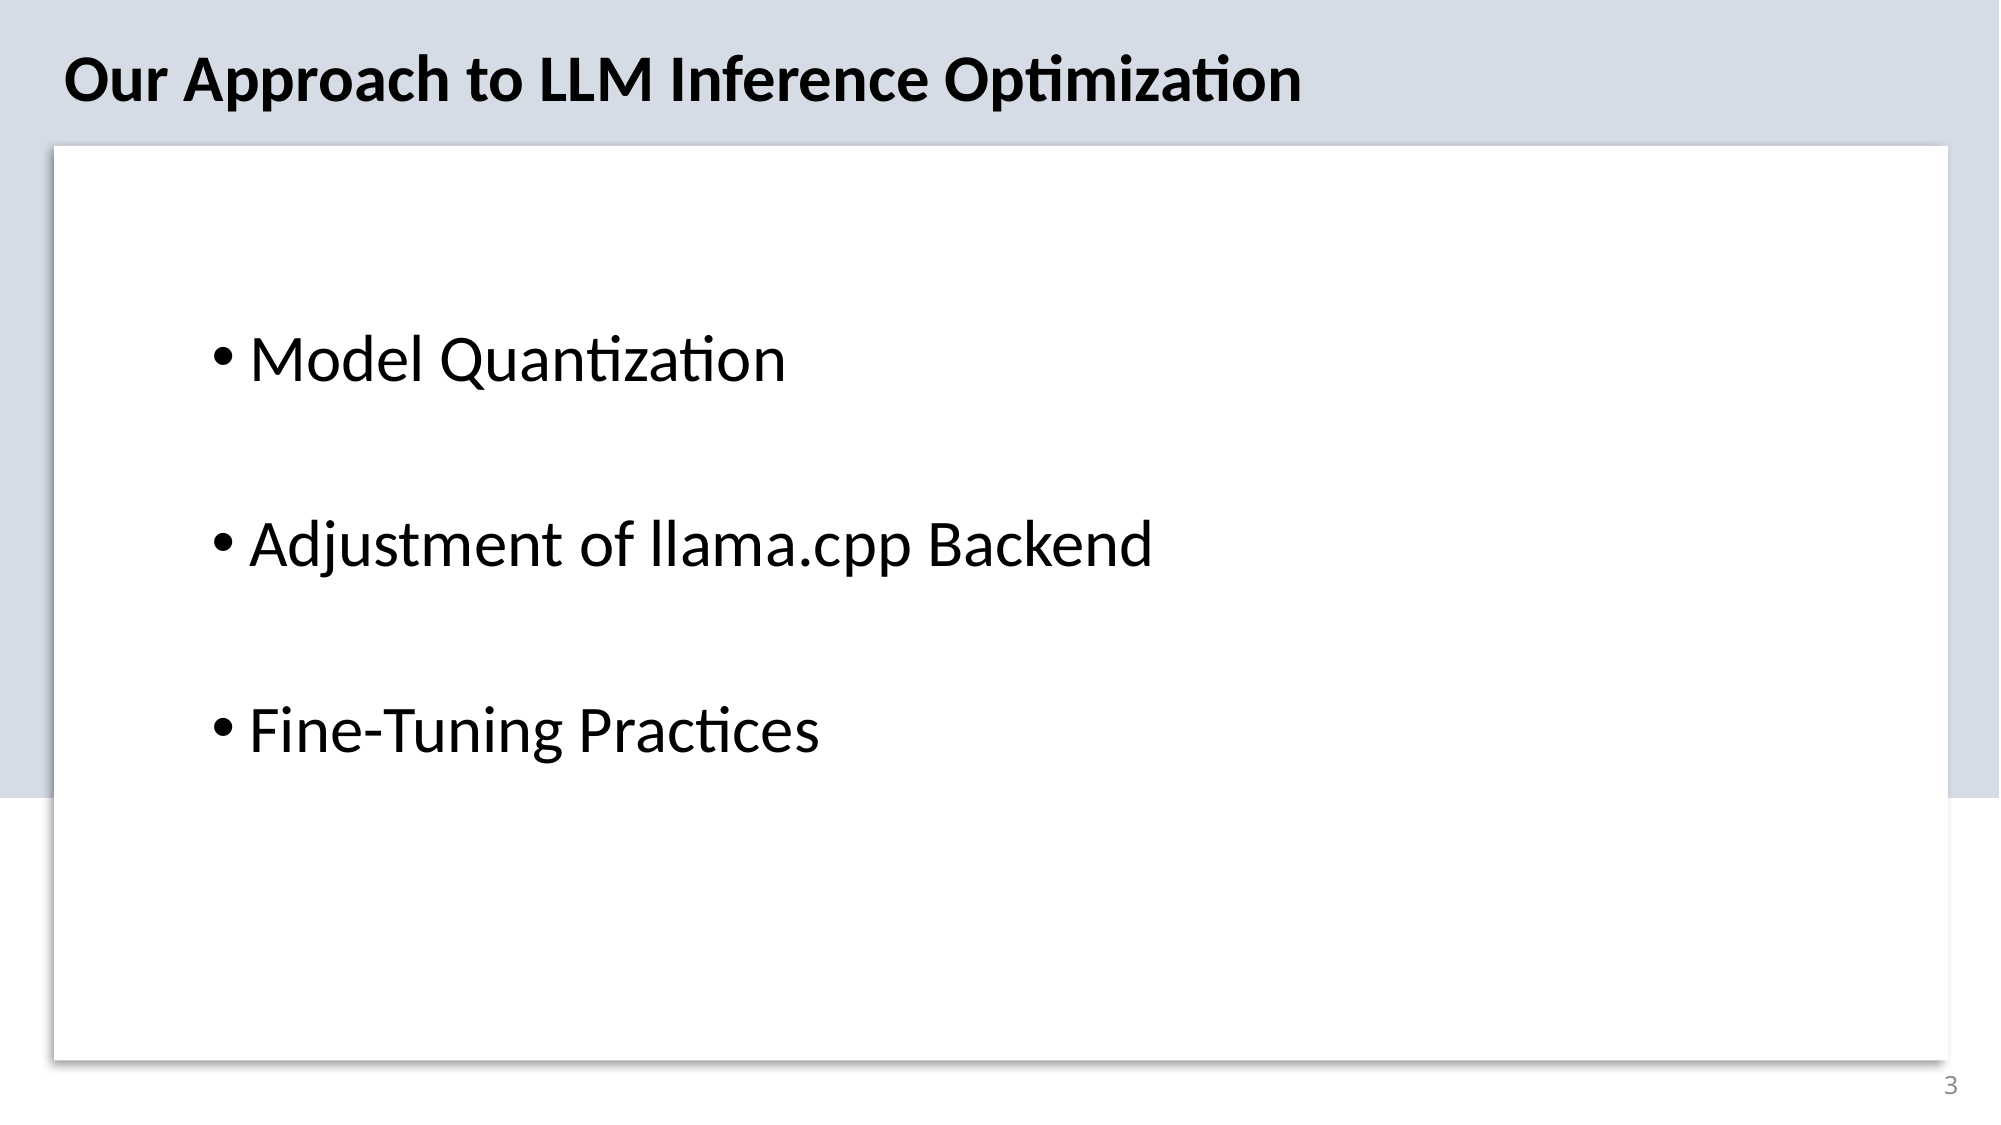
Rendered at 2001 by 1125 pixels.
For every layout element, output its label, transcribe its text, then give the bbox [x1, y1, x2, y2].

slide_number 3 [1523, 1056, 1974, 1117]
text_box Model Quantization Adjustment of llama.cpp Backend Fine-Tuning Practices [196, 316, 1307, 1049]
text_box Our Approach to LLM Inference Optimization [49, 27, 1346, 122]
